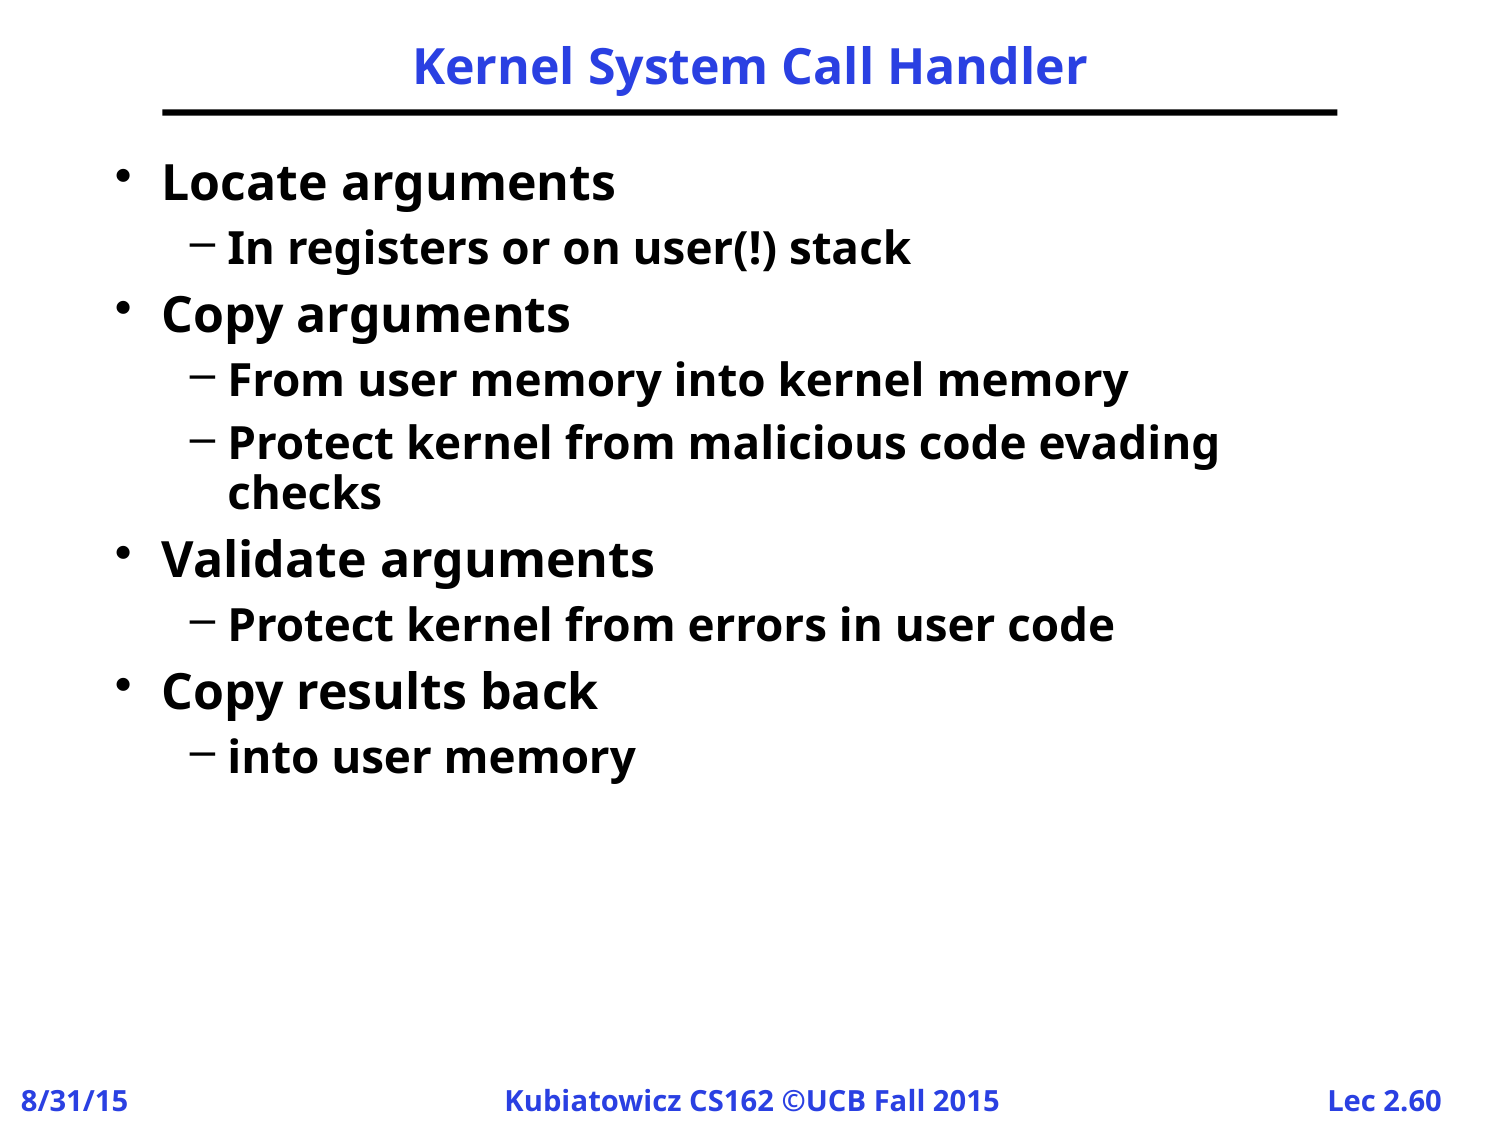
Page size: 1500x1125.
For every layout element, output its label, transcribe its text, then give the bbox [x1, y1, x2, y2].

title Kernel System Call Handler [162, 24, 1338, 113]
list Locate arguments In registers or on user(!) stack Copy arguments From user memory into kernel memory Protect kernel from malicious code evading checks Validate arguments Protect kernel from errors in user code Copy results back into user memory [99, 149, 1400, 988]
